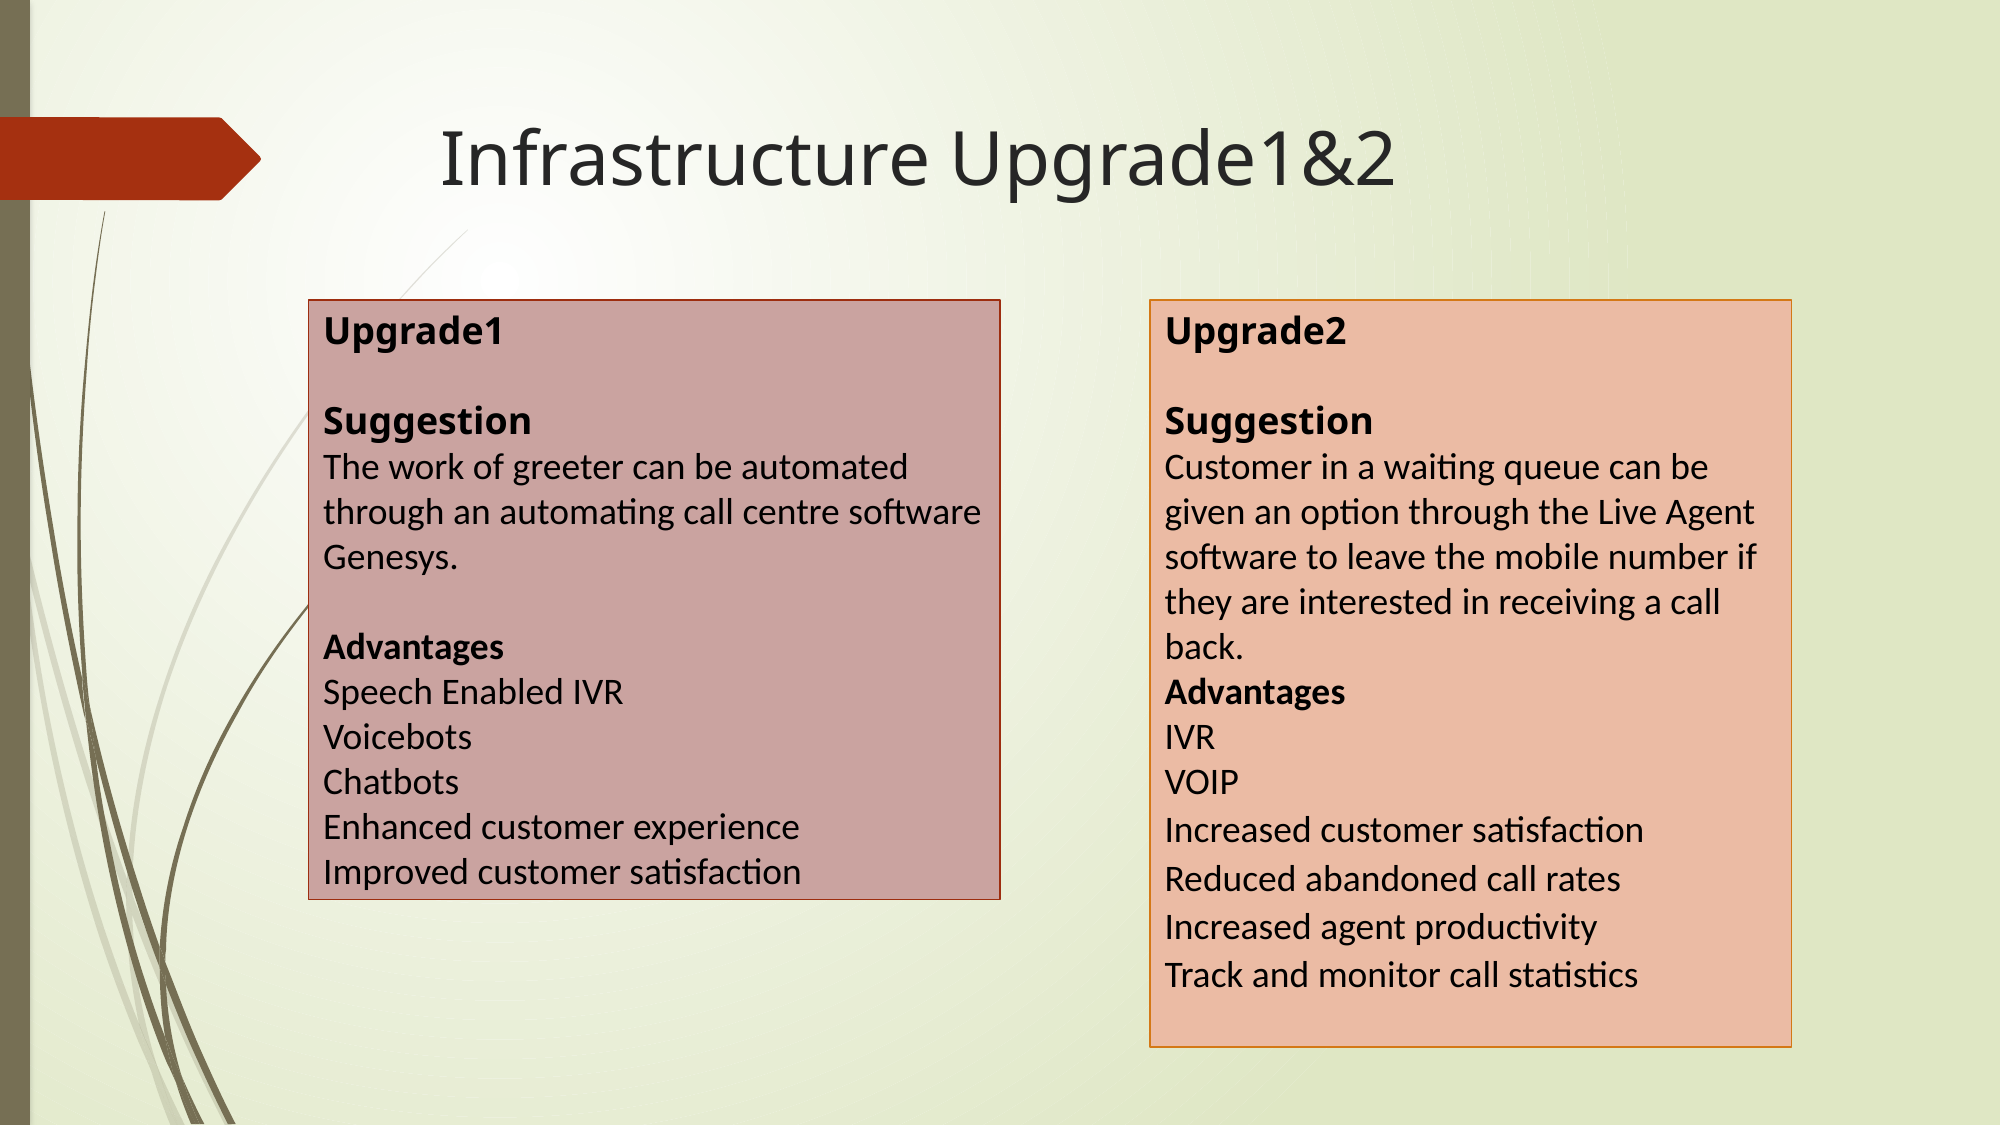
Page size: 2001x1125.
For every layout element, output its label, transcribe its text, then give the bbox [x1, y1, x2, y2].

title Infrastructure Upgrade1&2 [425, 102, 1888, 225]
text_box Upgrade2 Suggestion Customer in a waiting queue can be given an option through the Live Agent software to leave the mobile number if they are interested in receiving a call back. Advantages IVR VOIP Increased customer satisfaction Reduced abandoned call rates Increased agent productivity Track and monitor call statistics [1149, 299, 1792, 1048]
text_box Upgrade1 Suggestion The work of greeter can be automated through an automating call centre software Genesys. Advantages Speech Enabled IVR Voicebots Chatbots Enhanced customer experience Improved customer satisfaction [308, 299, 1001, 900]
